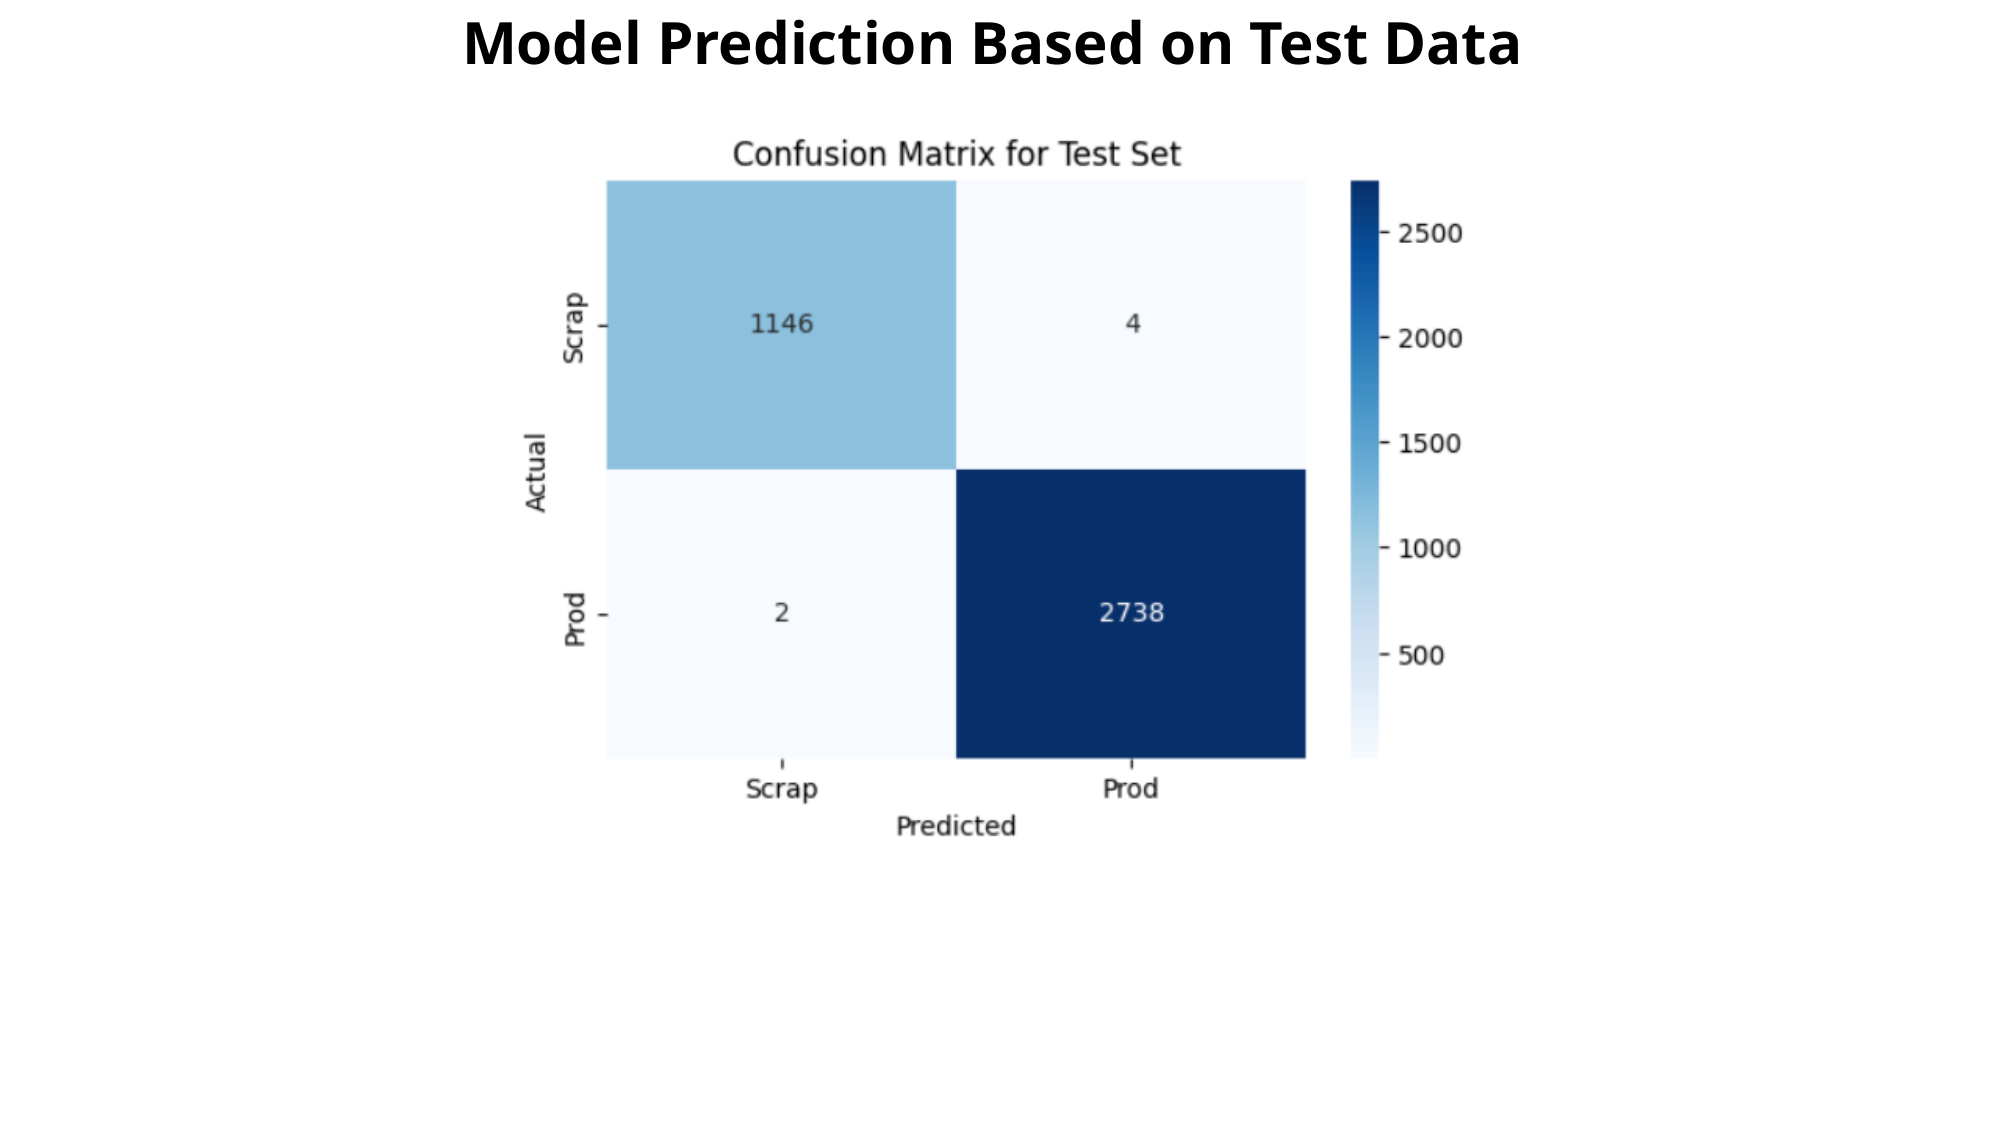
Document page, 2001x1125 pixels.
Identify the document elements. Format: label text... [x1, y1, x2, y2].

picture [509, 124, 1476, 855]
title Model Prediction Based on Test Data [242, 0, 1743, 92]
